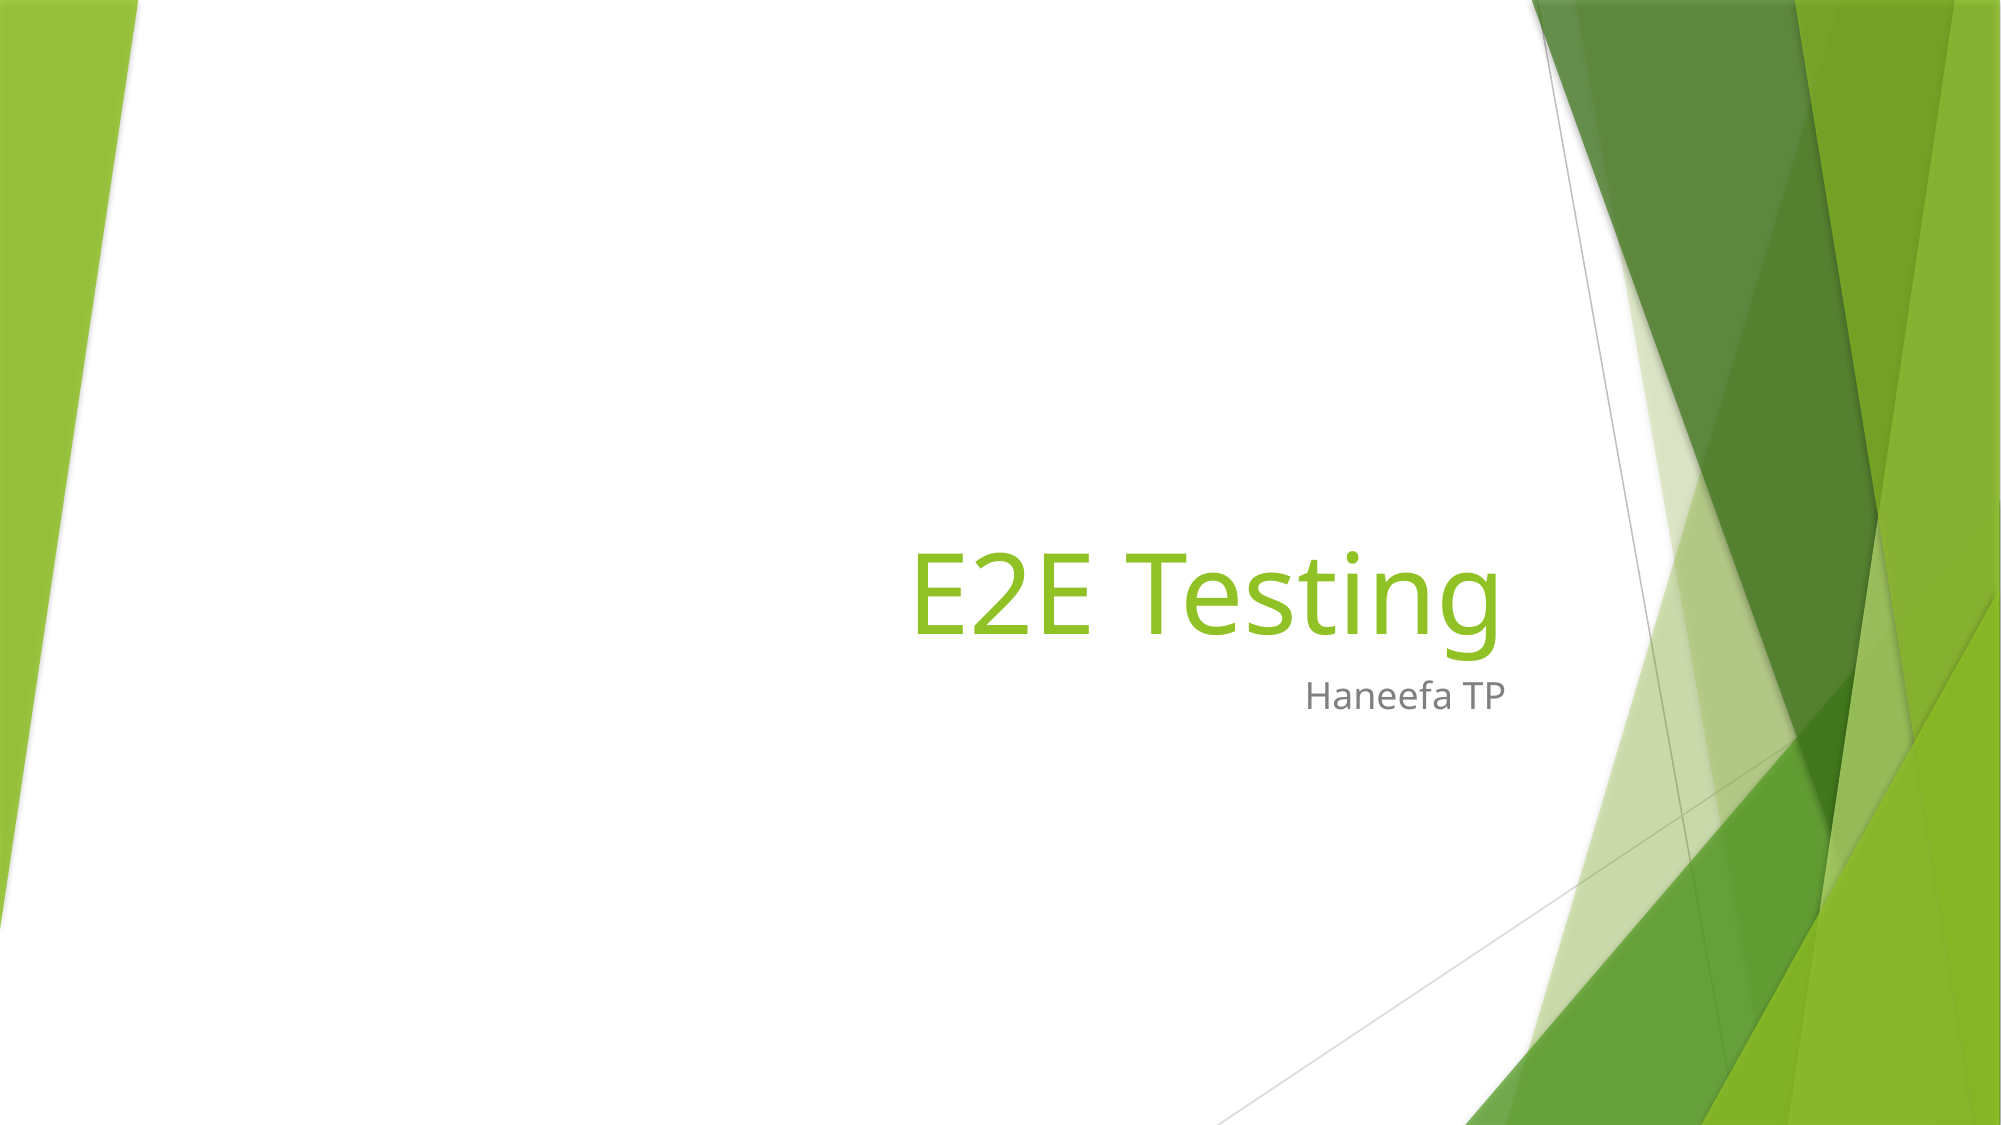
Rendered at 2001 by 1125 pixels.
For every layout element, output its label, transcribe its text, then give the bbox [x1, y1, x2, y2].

subtitle Haneefa TP [247, 664, 1522, 845]
title E2E Testing [247, 394, 1522, 664]
